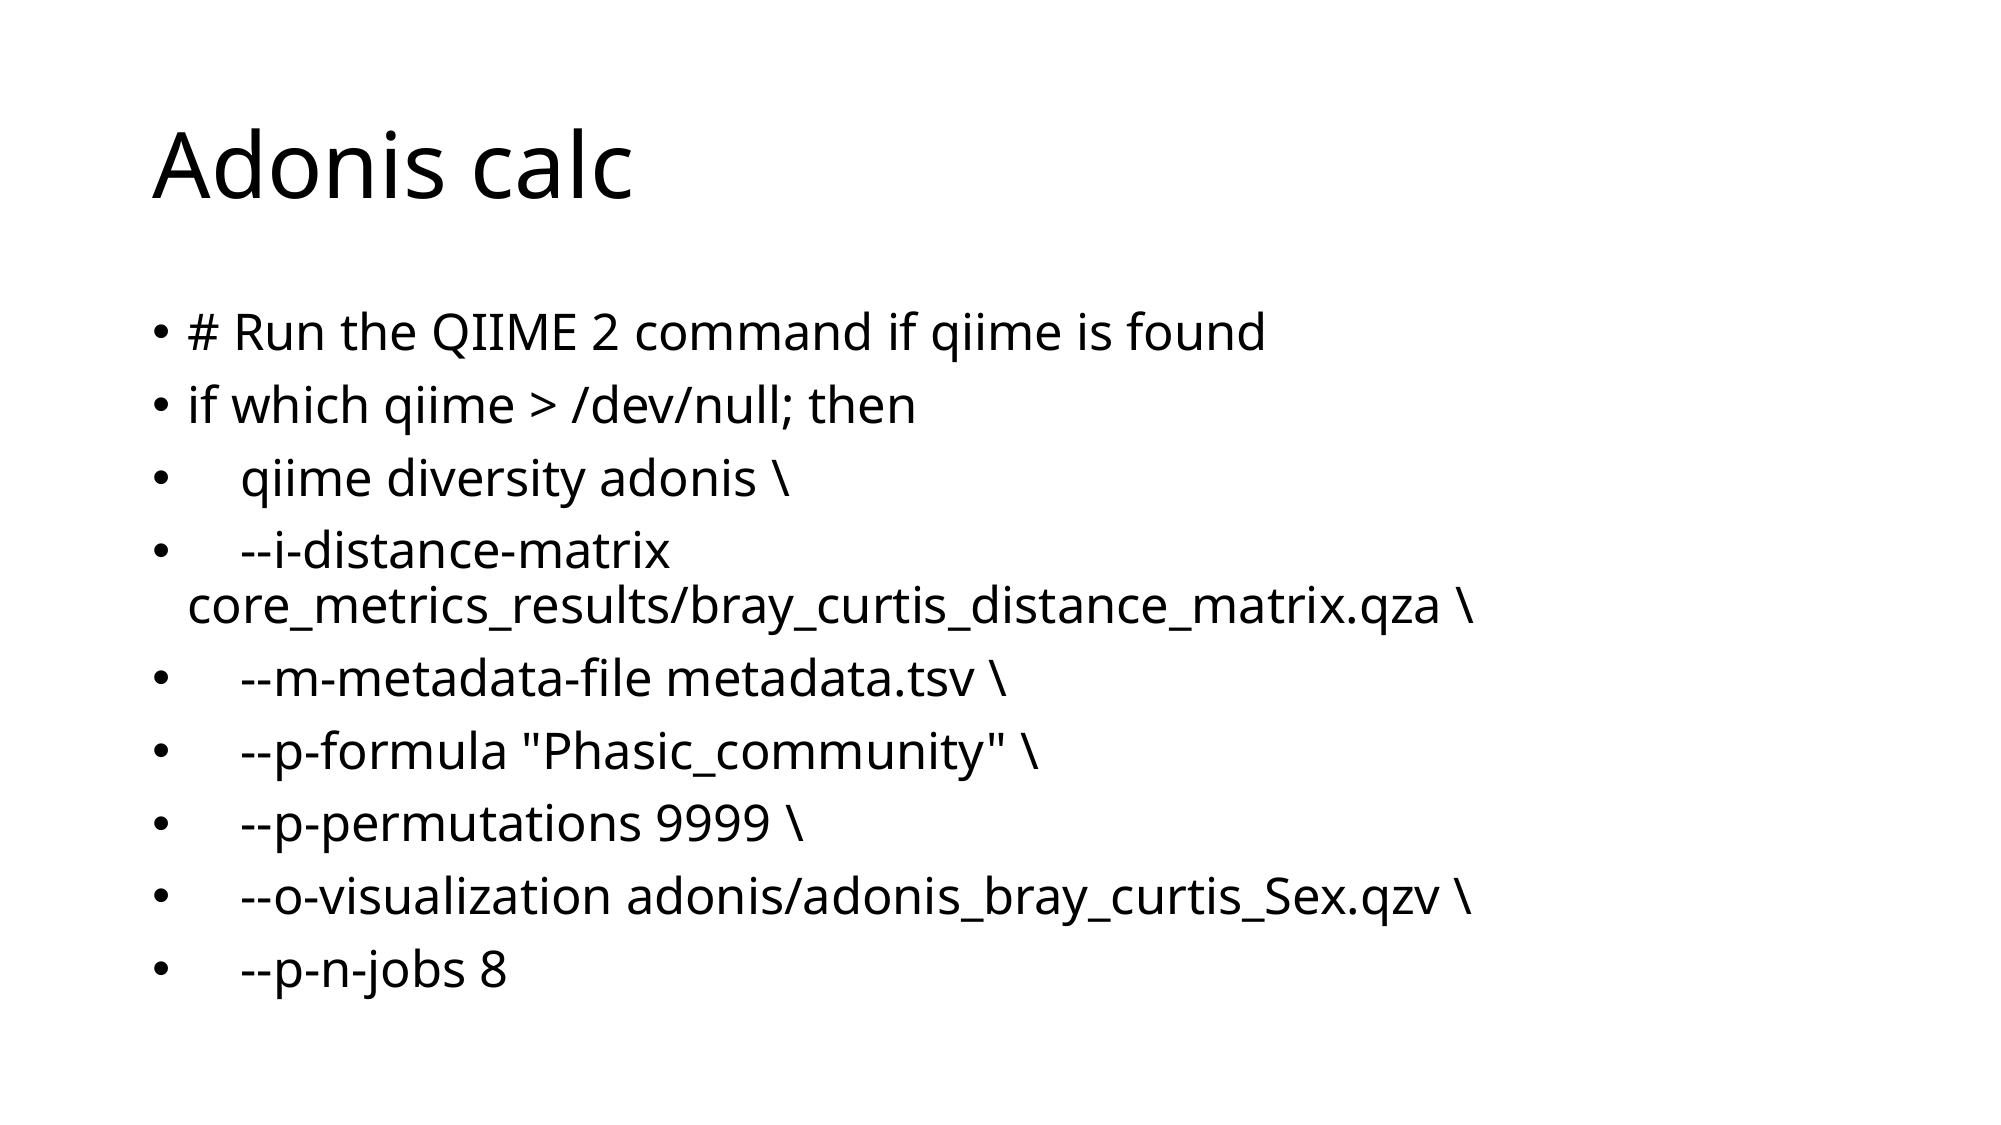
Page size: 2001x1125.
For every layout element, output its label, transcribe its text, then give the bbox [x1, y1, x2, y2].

title Adonis calc [137, 59, 1863, 278]
list # Run the QIIME 2 command if qiime is found if which qiime > /dev/null; then qiime diversity adonis \ --i-distance-matrix core_metrics_results/bray_curtis_distance_matrix.qza \ --m-metadata-file metadata.tsv \ --p-formula "Phasic_community" \ --p-permutations 9999 \ --o-visualization adonis/adonis_bray_curtis_Sex.qzv \ --p-n-jobs 8 [137, 299, 1863, 1014]
